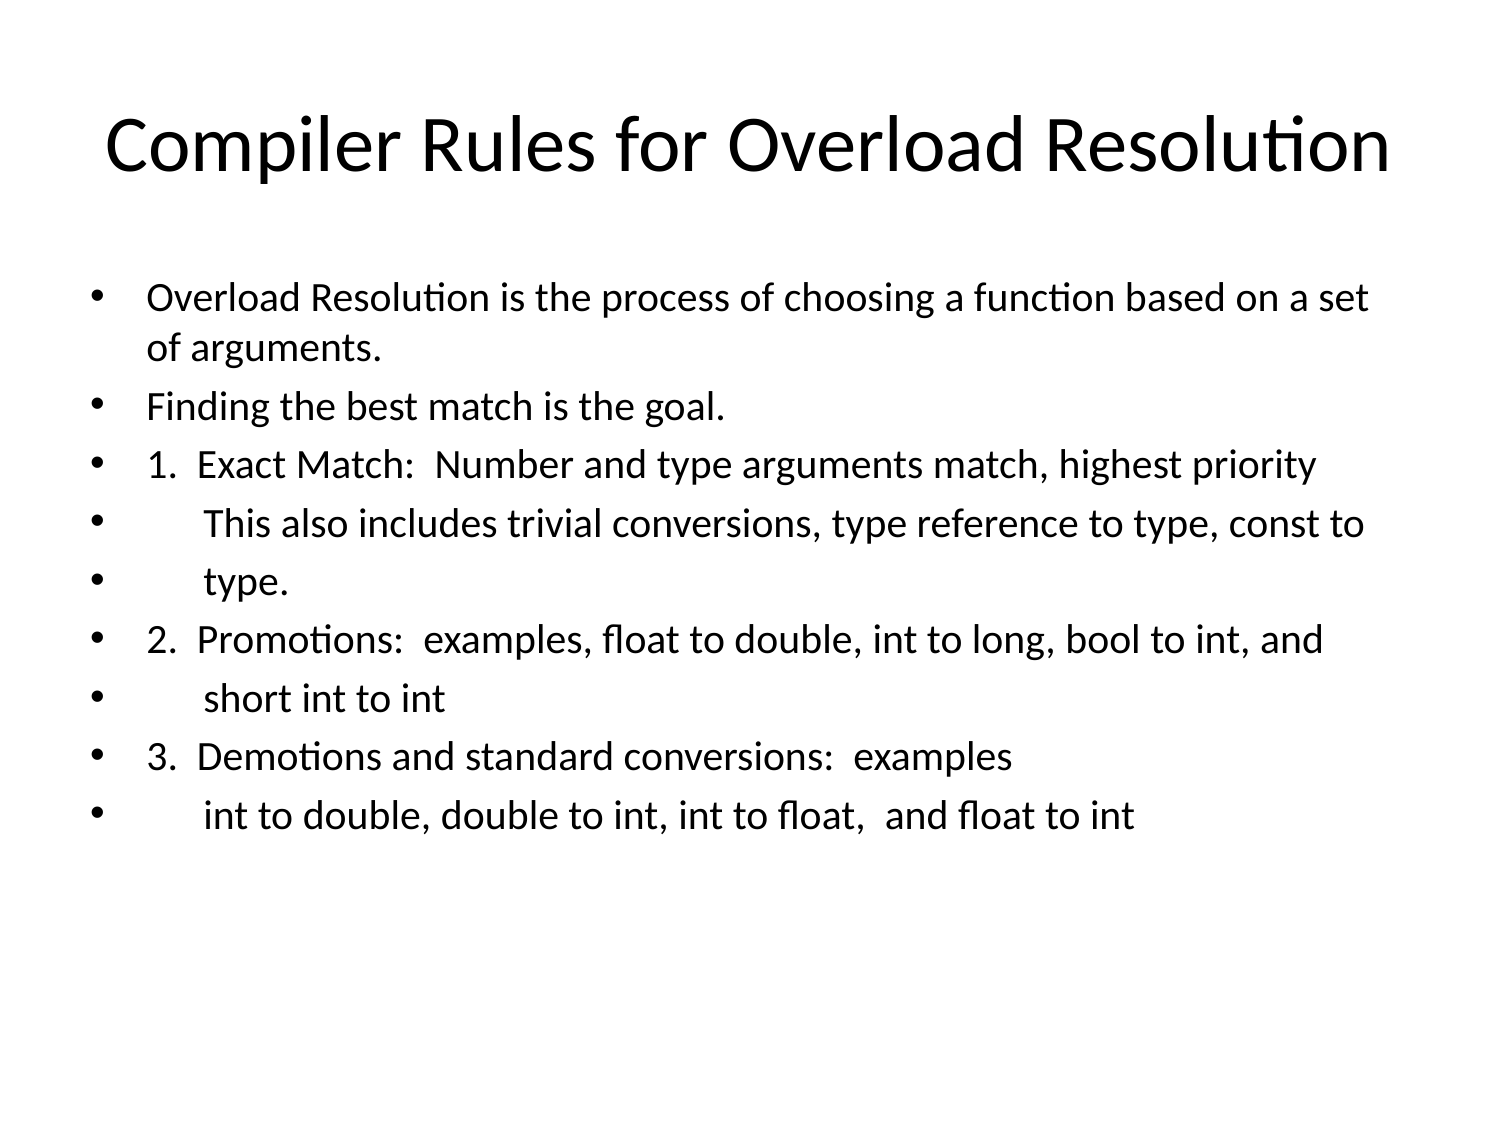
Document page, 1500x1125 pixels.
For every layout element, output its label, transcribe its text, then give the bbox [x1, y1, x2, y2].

title Compiler Rules for Overload Resolution [75, 45, 1425, 233]
list Overload Resolution is the process of choosing a function based on a set of arguments. Finding the best match is the goal. 1. Exact Match: Number and type arguments match, highest priority This also includes trivial conversions, type reference to type, const to type. 2. Promotions: examples, float to double, int to long, bool to int, and short int to int 3. Demotions and standard conversions: examples int to double, double to int, int to float, and float to int [75, 262, 1425, 1005]
